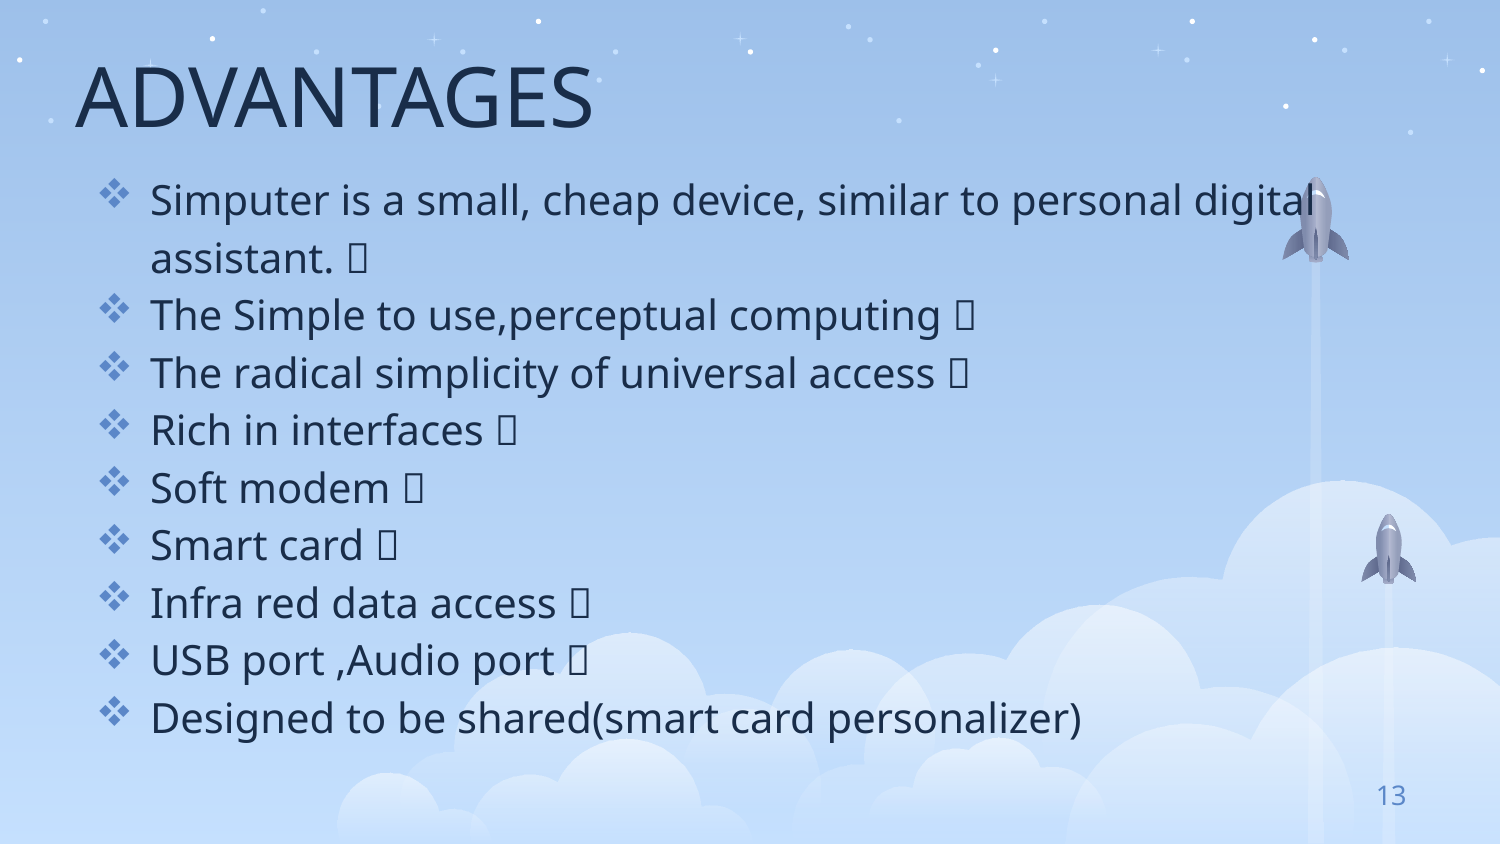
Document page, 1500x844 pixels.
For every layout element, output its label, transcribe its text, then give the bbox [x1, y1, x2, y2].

slide_number 13 [1346, 764, 1437, 830]
title ADVANTAGES [75, 80, 1174, 146]
list Simputer is a small, cheap device, similar to personal digital assistant.  The Simple to use,perceptual computing  The radical simplicity of universal access  Rich in interfaces  Soft modem  Smart card  Infra red data access  USB port ,Audio port  Designed to be shared(smart card personalizer) [75, 166, 1389, 776]
